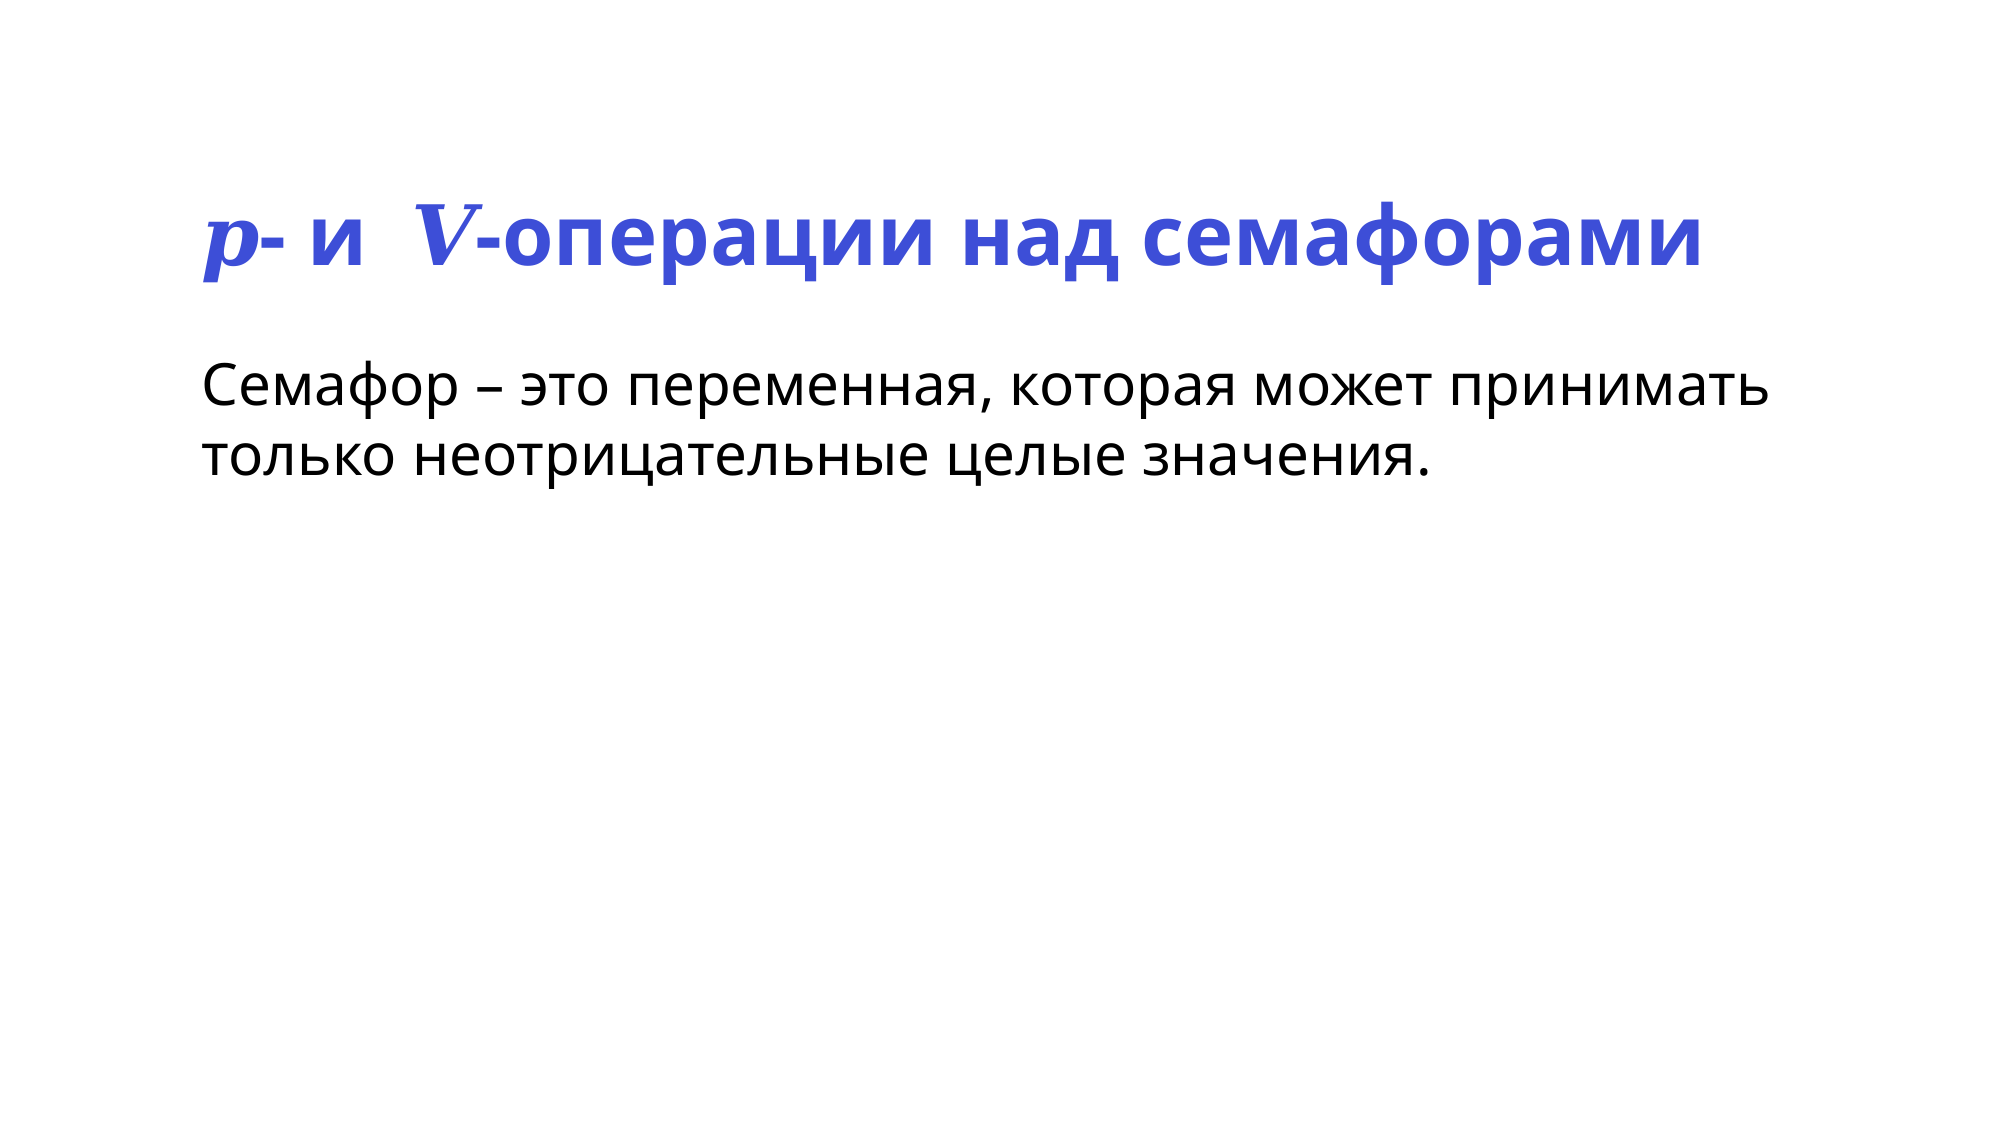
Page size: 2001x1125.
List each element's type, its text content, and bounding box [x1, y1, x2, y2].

text_box 𝒑- и 𝑽-операции над семафорами [186, 185, 1814, 306]
text_box Семафор – это переменная, которая может принимать только неотрицательные целые значения. [186, 339, 1816, 495]
